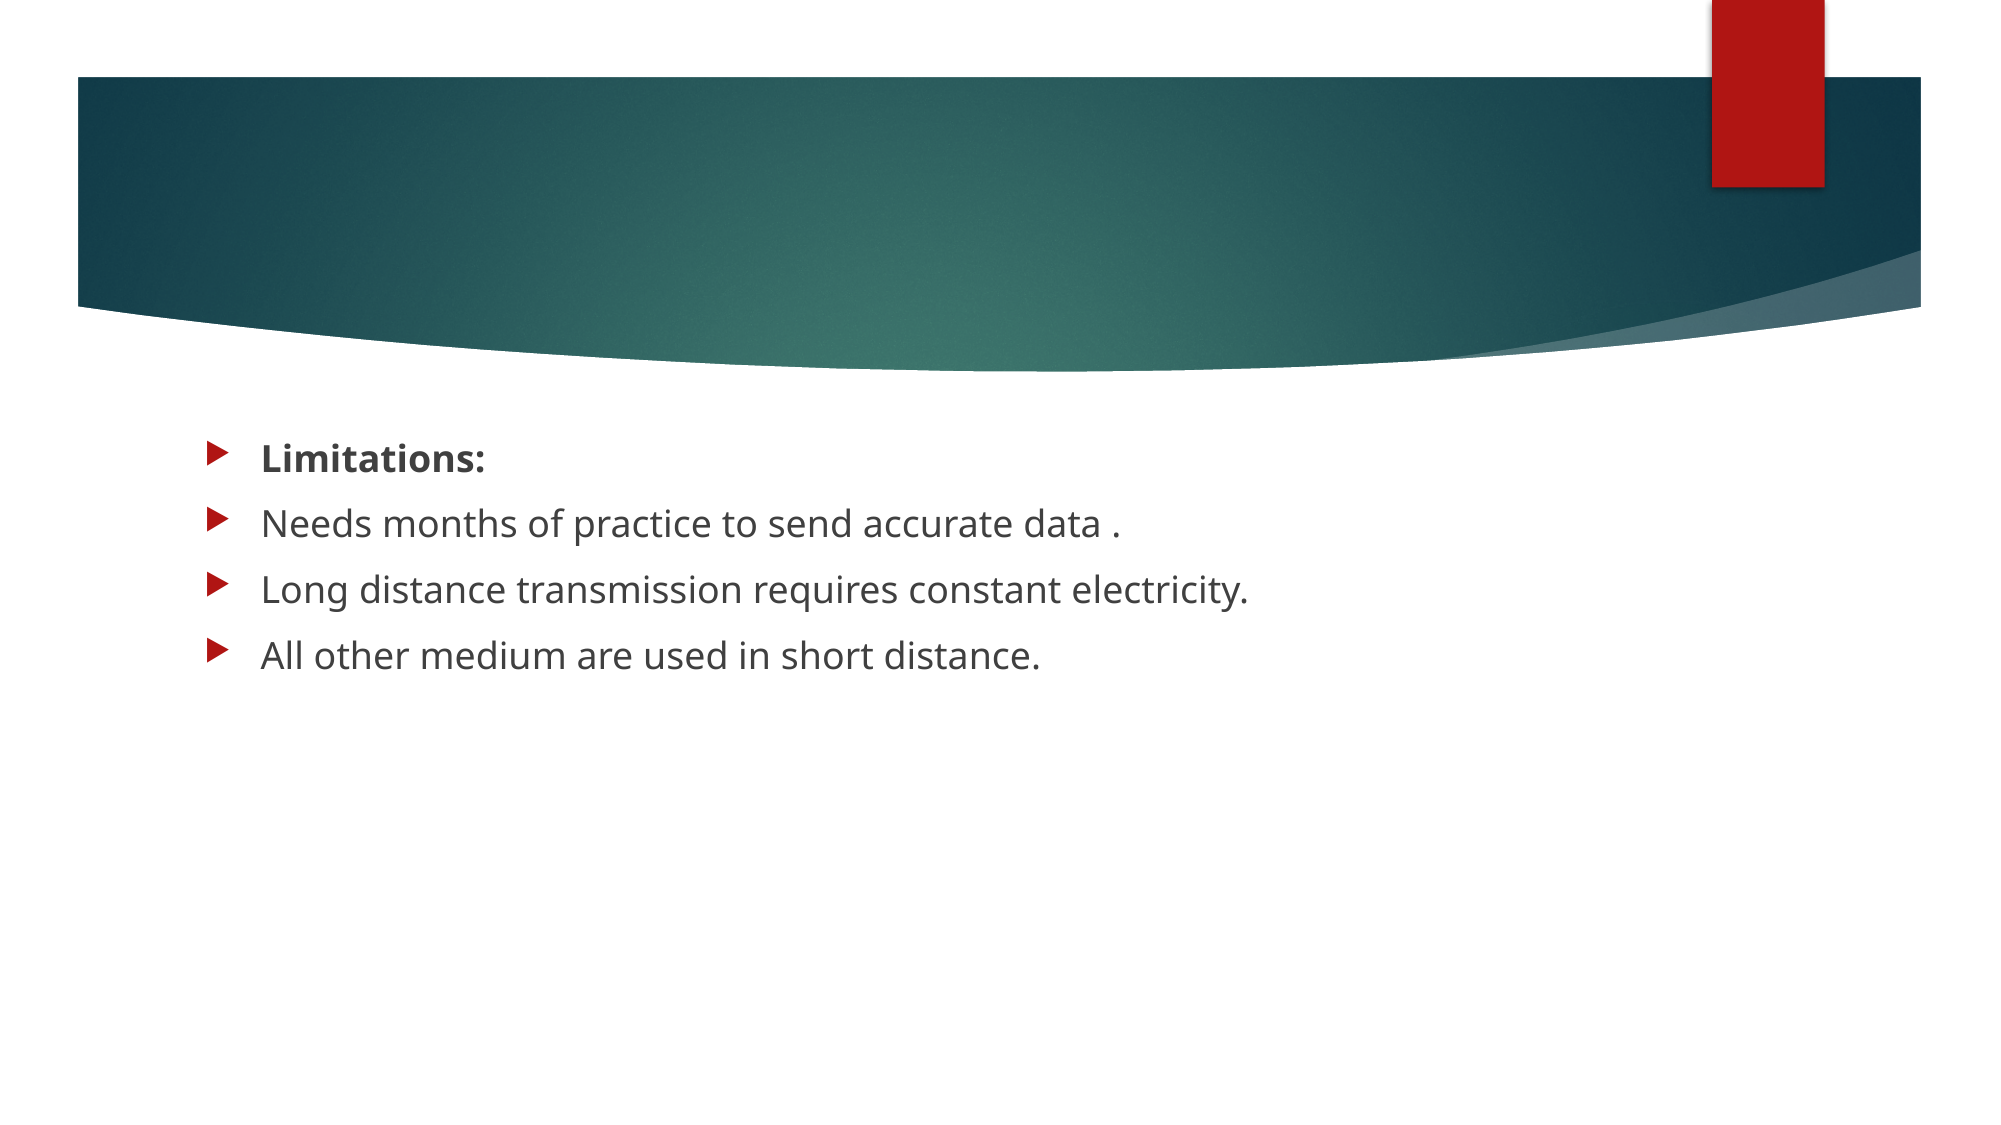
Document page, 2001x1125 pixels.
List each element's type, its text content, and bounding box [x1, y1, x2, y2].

list Limitations: Needs months of practice to send accurate data . Long distance transmission requires constant electricity. All other medium are used in short distance. [189, 427, 1638, 988]
